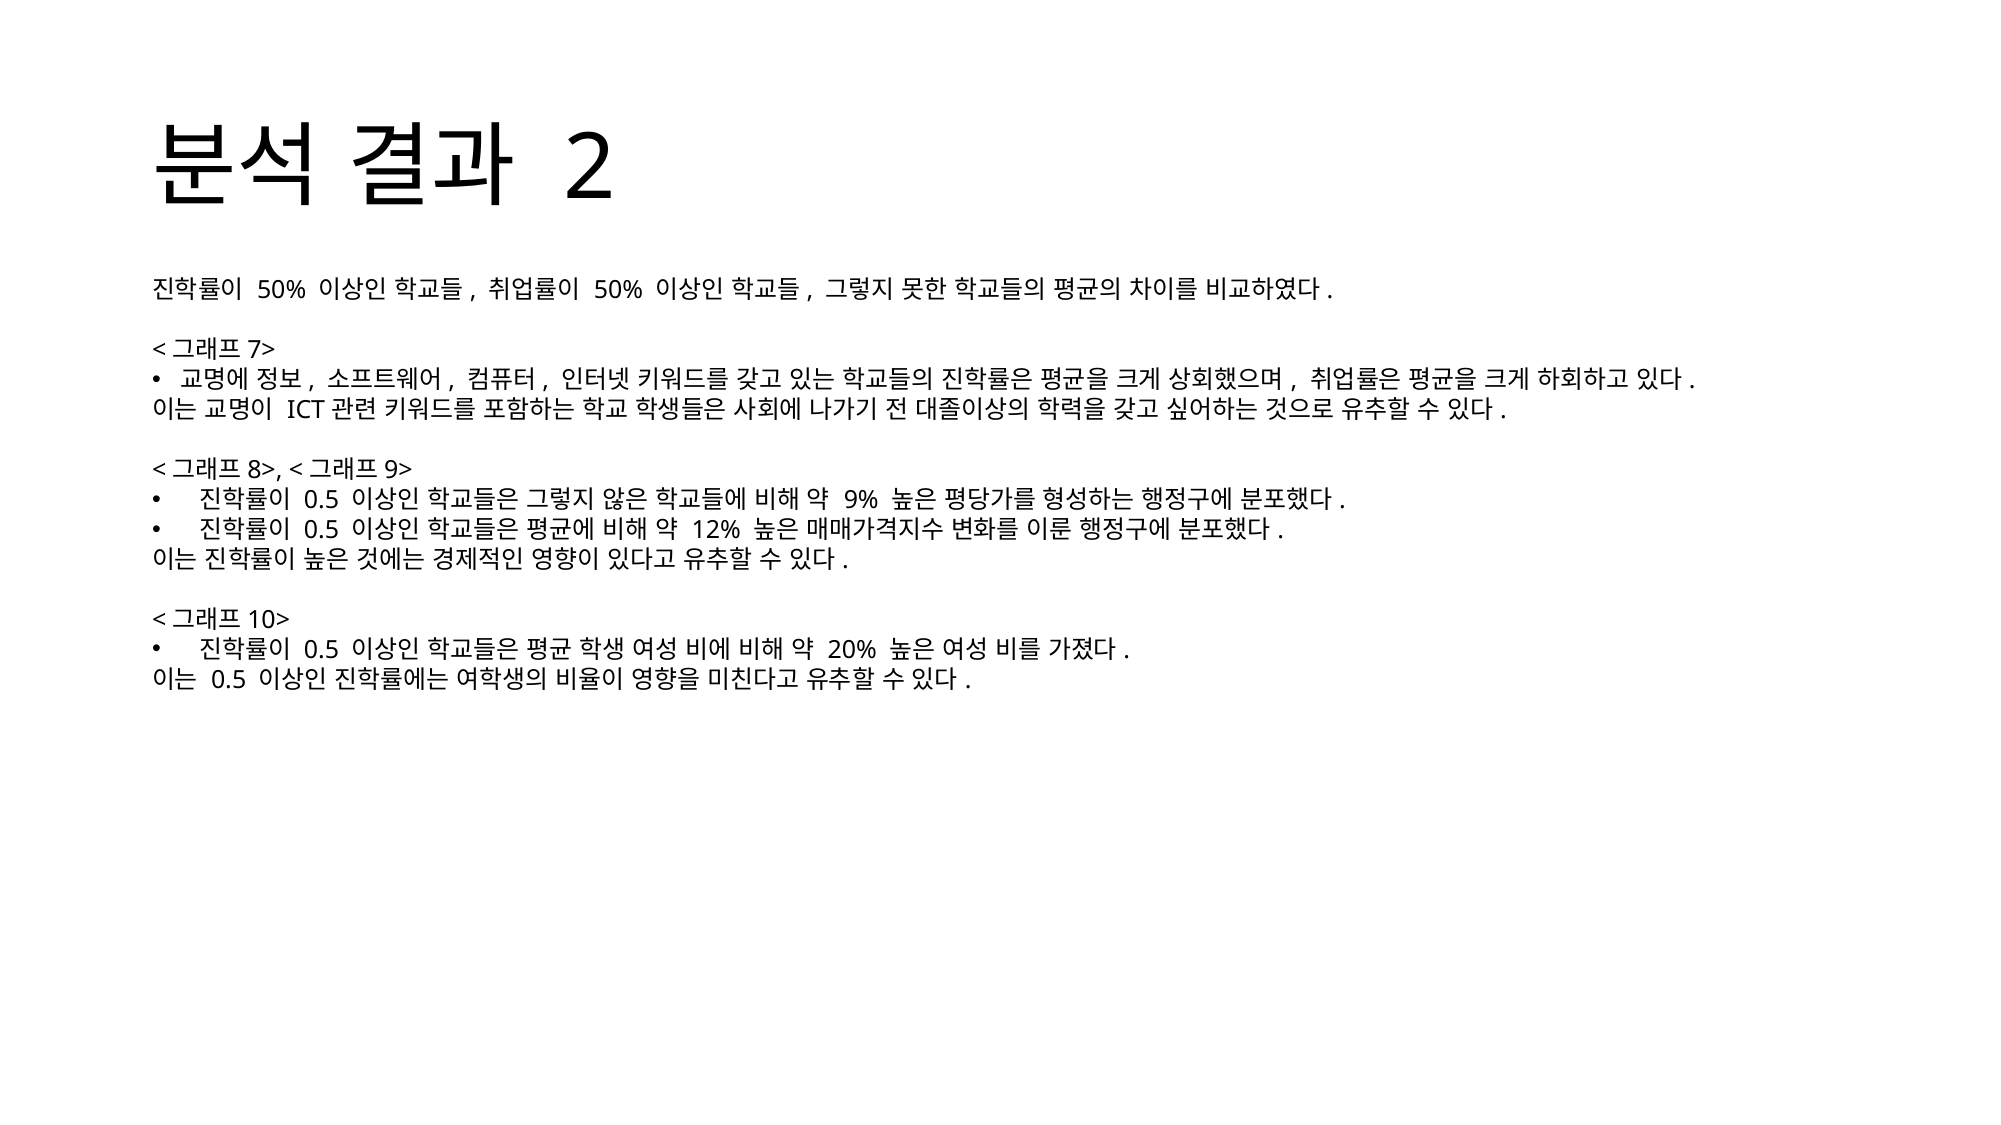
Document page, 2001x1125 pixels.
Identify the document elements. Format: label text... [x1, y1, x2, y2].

text_box 진학률이 50% 이상인 학교들, 취업률이 50% 이상인 학교들, 그렇지 못한 학교들의 평균의 차이를 비교하였다. <그래프7> 교명에 정보, 소프트웨어, 컴퓨터, 인터넷 키워드를 갖고 있는 학교들의 진학률은 평균을 크게 상회했으며, 취업률은 평균을 크게 하회하고 있다. 이는 교명이 ICT관련 키워드를 포함하는 학교 학생들은 사회에 나가기 전 대졸이상의 학력을 갖고 싶어하는 것으로 유추할 수 있다. <그래프8>, <그래프9> 진학률이 0.5 이상인 학교들은 그렇지 않은 학교들에 비해 약 9% 높은 평당가를 형성하는 행정구에 분포했다. 진학률이 0.5 이상인 학교들은 평균에 비해 약 12% 높은 매매가격지수 변화를 이룬 행정구에 분포했다. 이는 진학률이 높은 것에는 경제적인 영향이 있다고 유추할 수 있다. <그래프10> 진학률이 0.5 이상인 학교들은 평균 학생 여성 비에 비해 약 20% 높은 여성 비를 가졌다. 이는 0.5 이상인 진학률에는 여학생의 비율이 영향을 미친다고 유추할 수 있다. [137, 266, 1863, 731]
title 분석 결과 2 [137, 59, 1863, 266]
